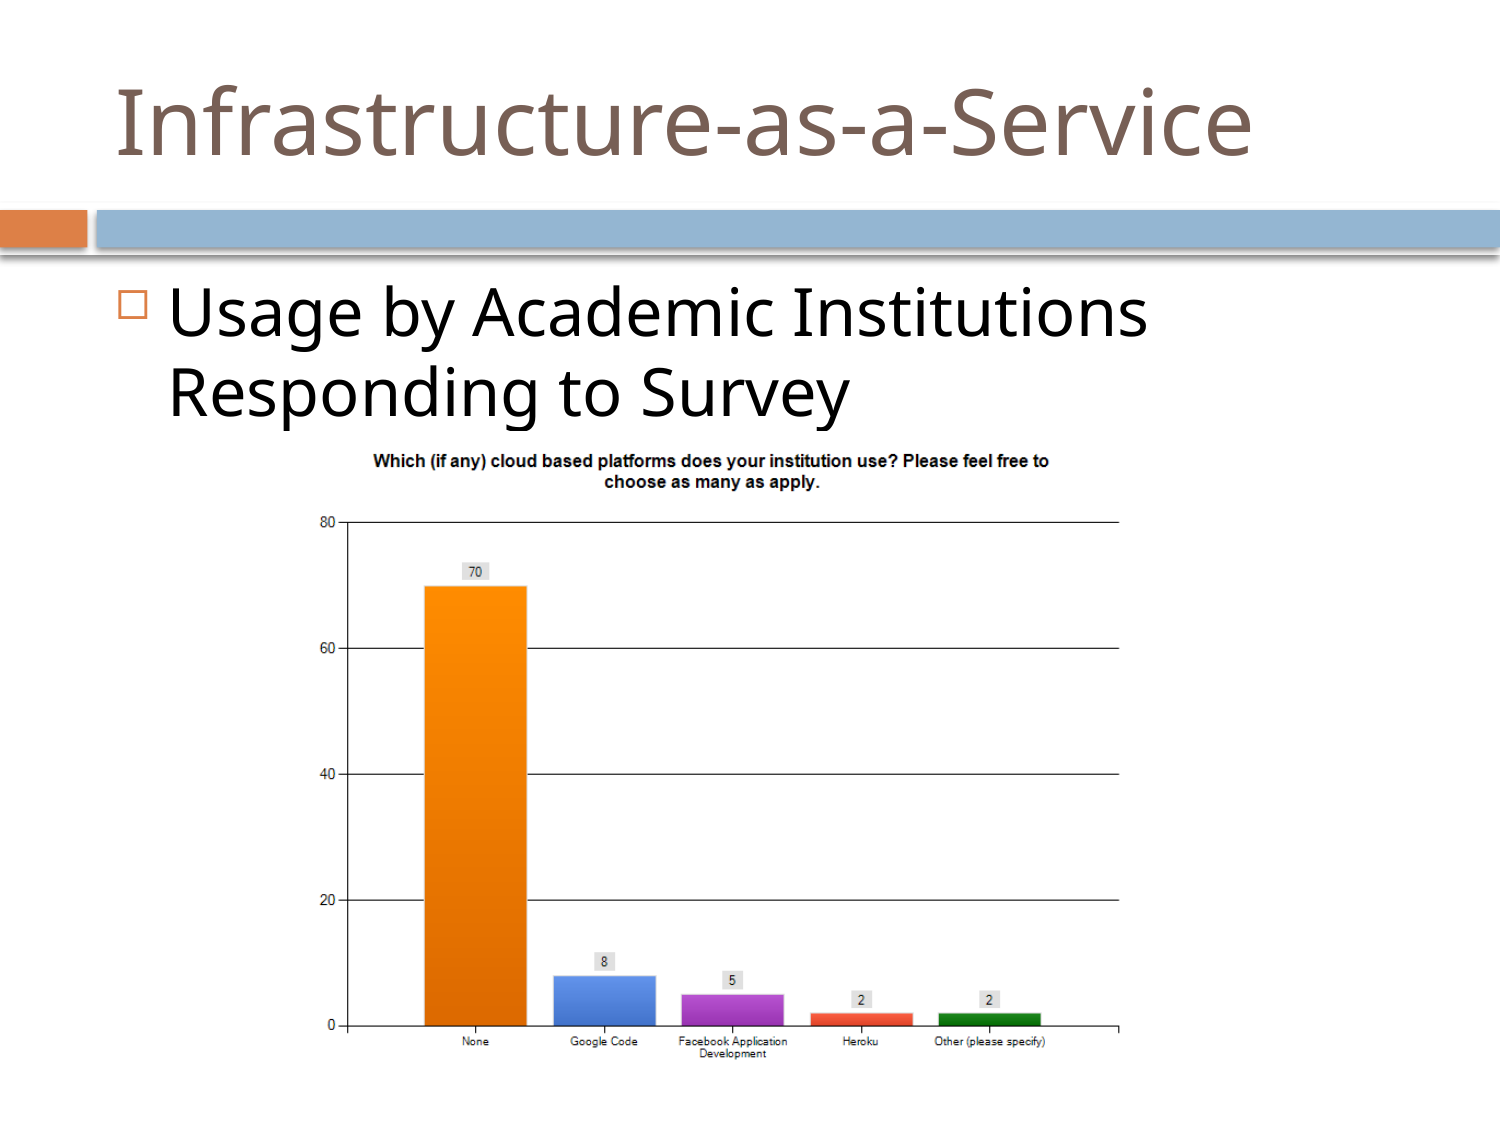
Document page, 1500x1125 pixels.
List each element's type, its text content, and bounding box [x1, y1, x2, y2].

title Infrastructure-as-a-Service [100, 37, 1438, 200]
list Usage by Academic Institutions Responding to Survey [100, 262, 1438, 1000]
picture [274, 430, 1151, 1088]
